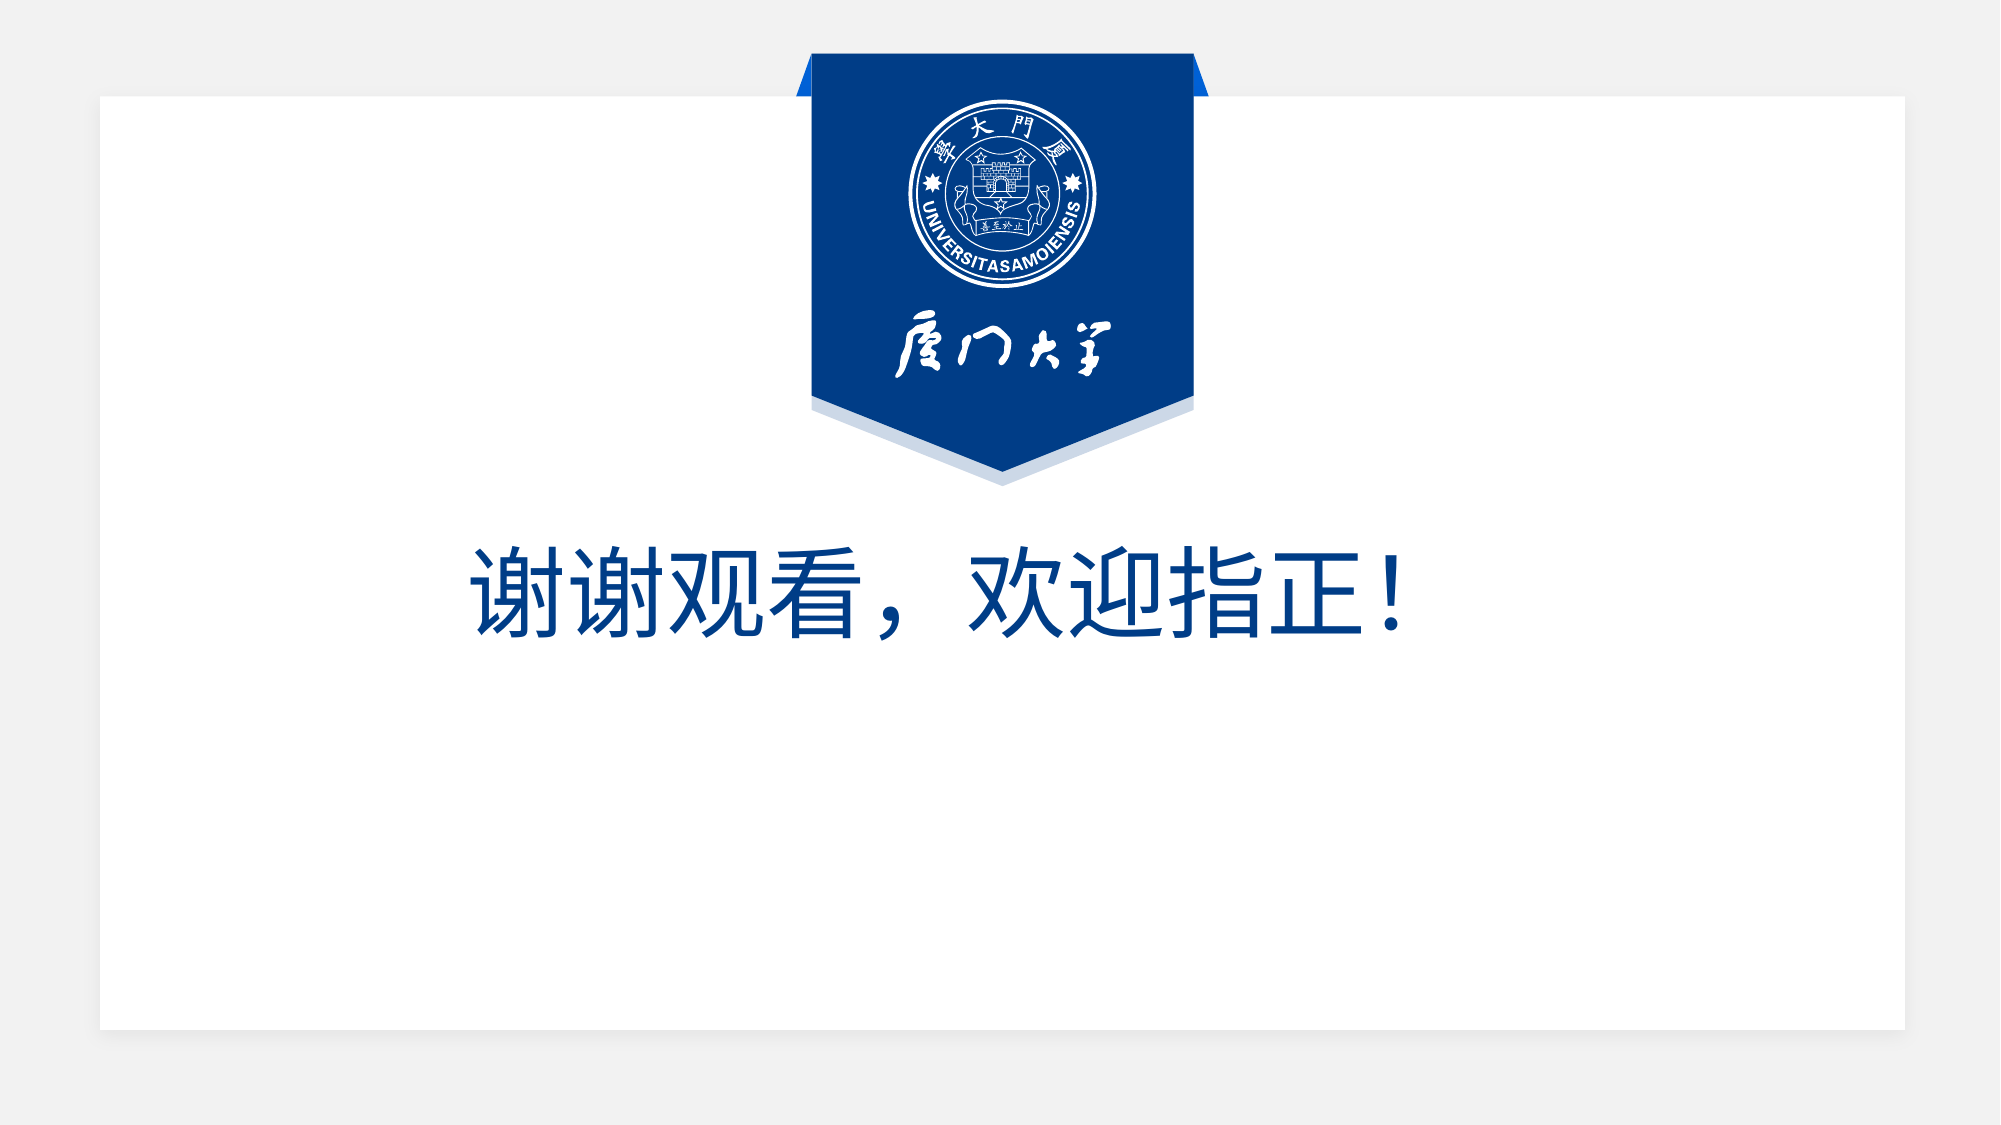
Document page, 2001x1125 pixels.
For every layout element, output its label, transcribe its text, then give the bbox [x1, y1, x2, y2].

text_box [99, 95, 1906, 1031]
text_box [893, 99, 1112, 380]
text_box 谢谢观看，欢迎指正！ [451, 523, 1554, 658]
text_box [786, 53, 1219, 124]
text_box [810, 124, 1195, 473]
text_box [810, 397, 1195, 488]
